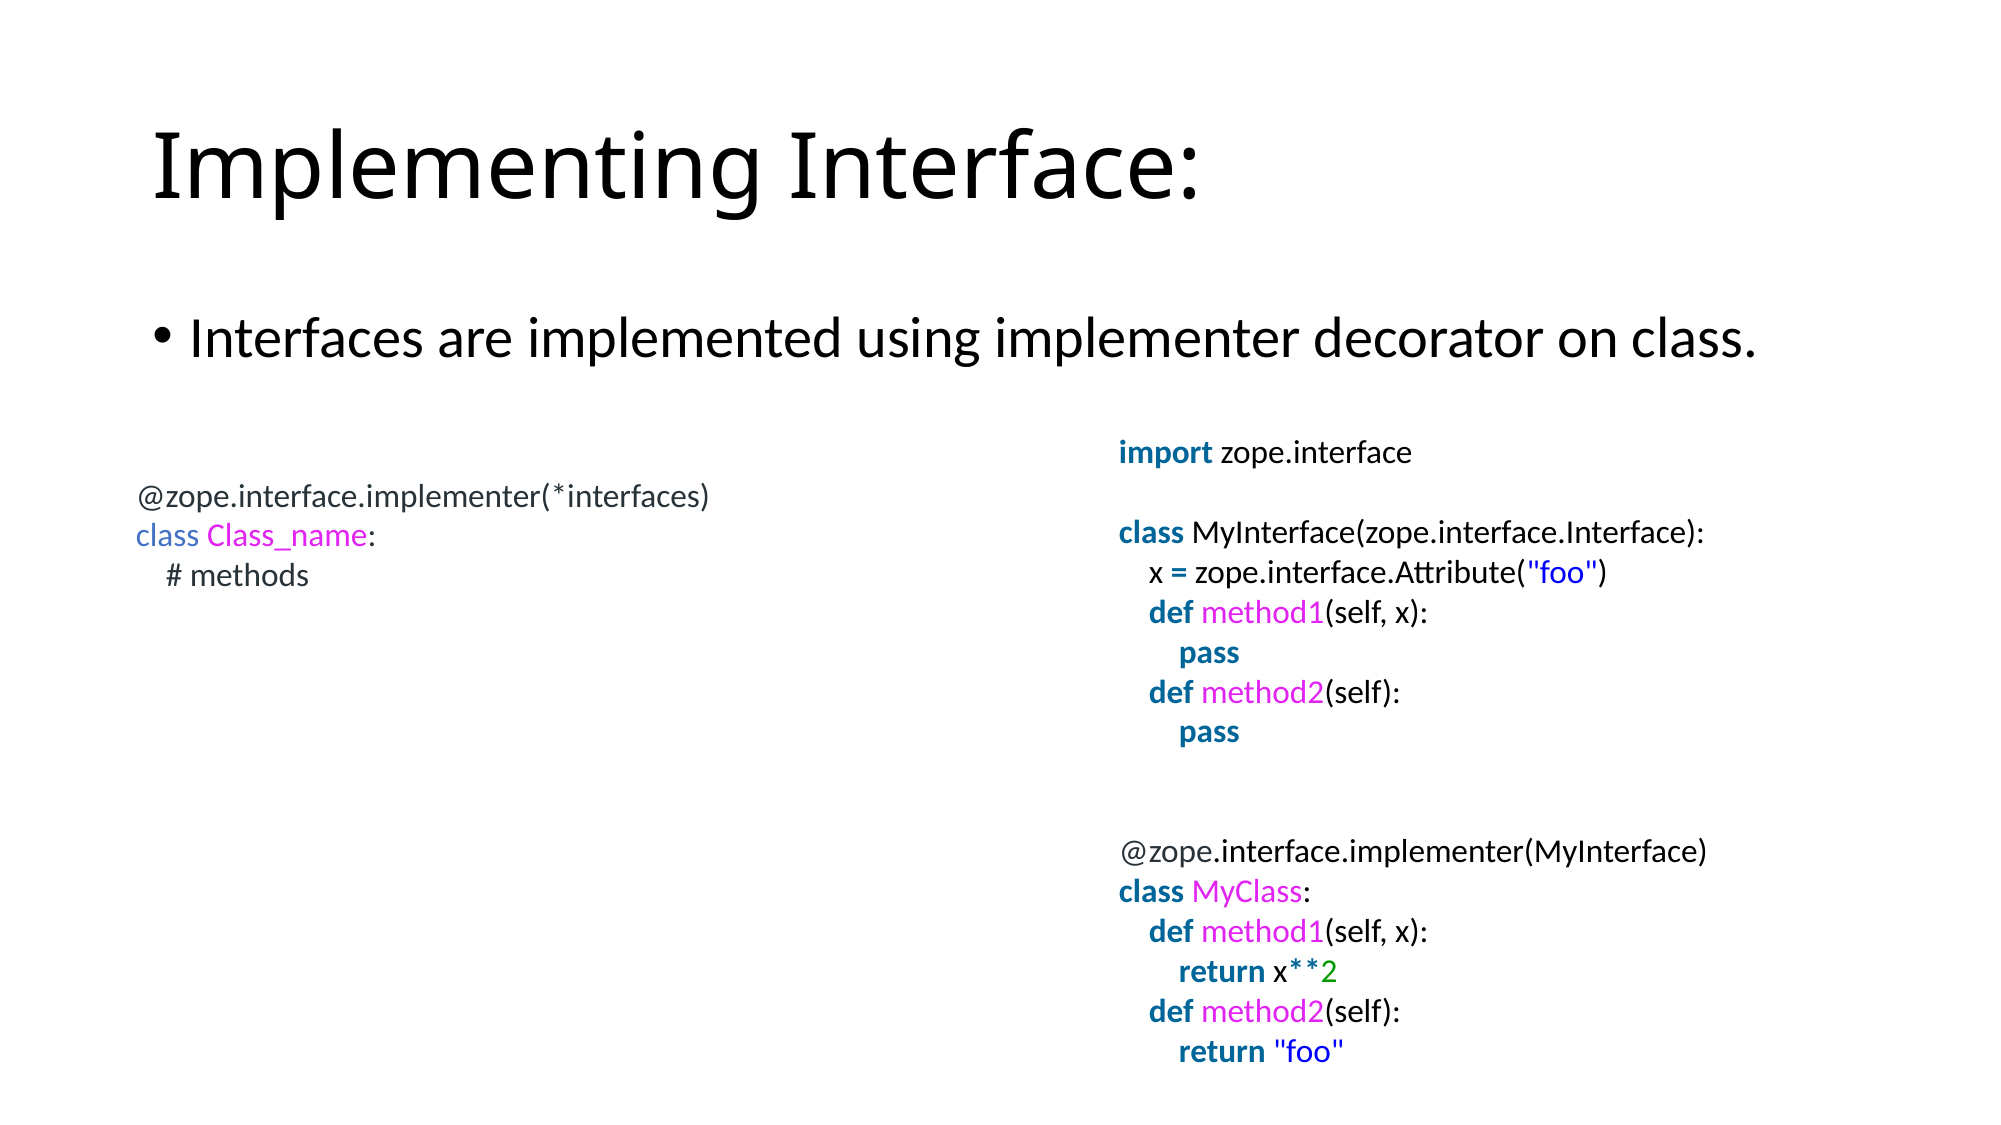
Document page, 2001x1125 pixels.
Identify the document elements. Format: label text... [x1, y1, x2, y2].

text_box import zope.interface class MyInterface(zope.interface.Interface): x = zope.interface.Attribute("foo") def method1(self, x): pass def method2(self): pass @zope.interface.implementer(MyInterface) class MyClass: def method1(self, x): return x**2 def method2(self): return "foo" [1103, 422, 1857, 1122]
title Implementing Interface: [137, 59, 1863, 278]
text_box @zope.interface.implementer(*interfaces) class Class_name: # methods [120, 466, 788, 601]
list Interfaces are implemented using implementer decorator on class. [137, 299, 1863, 1014]
